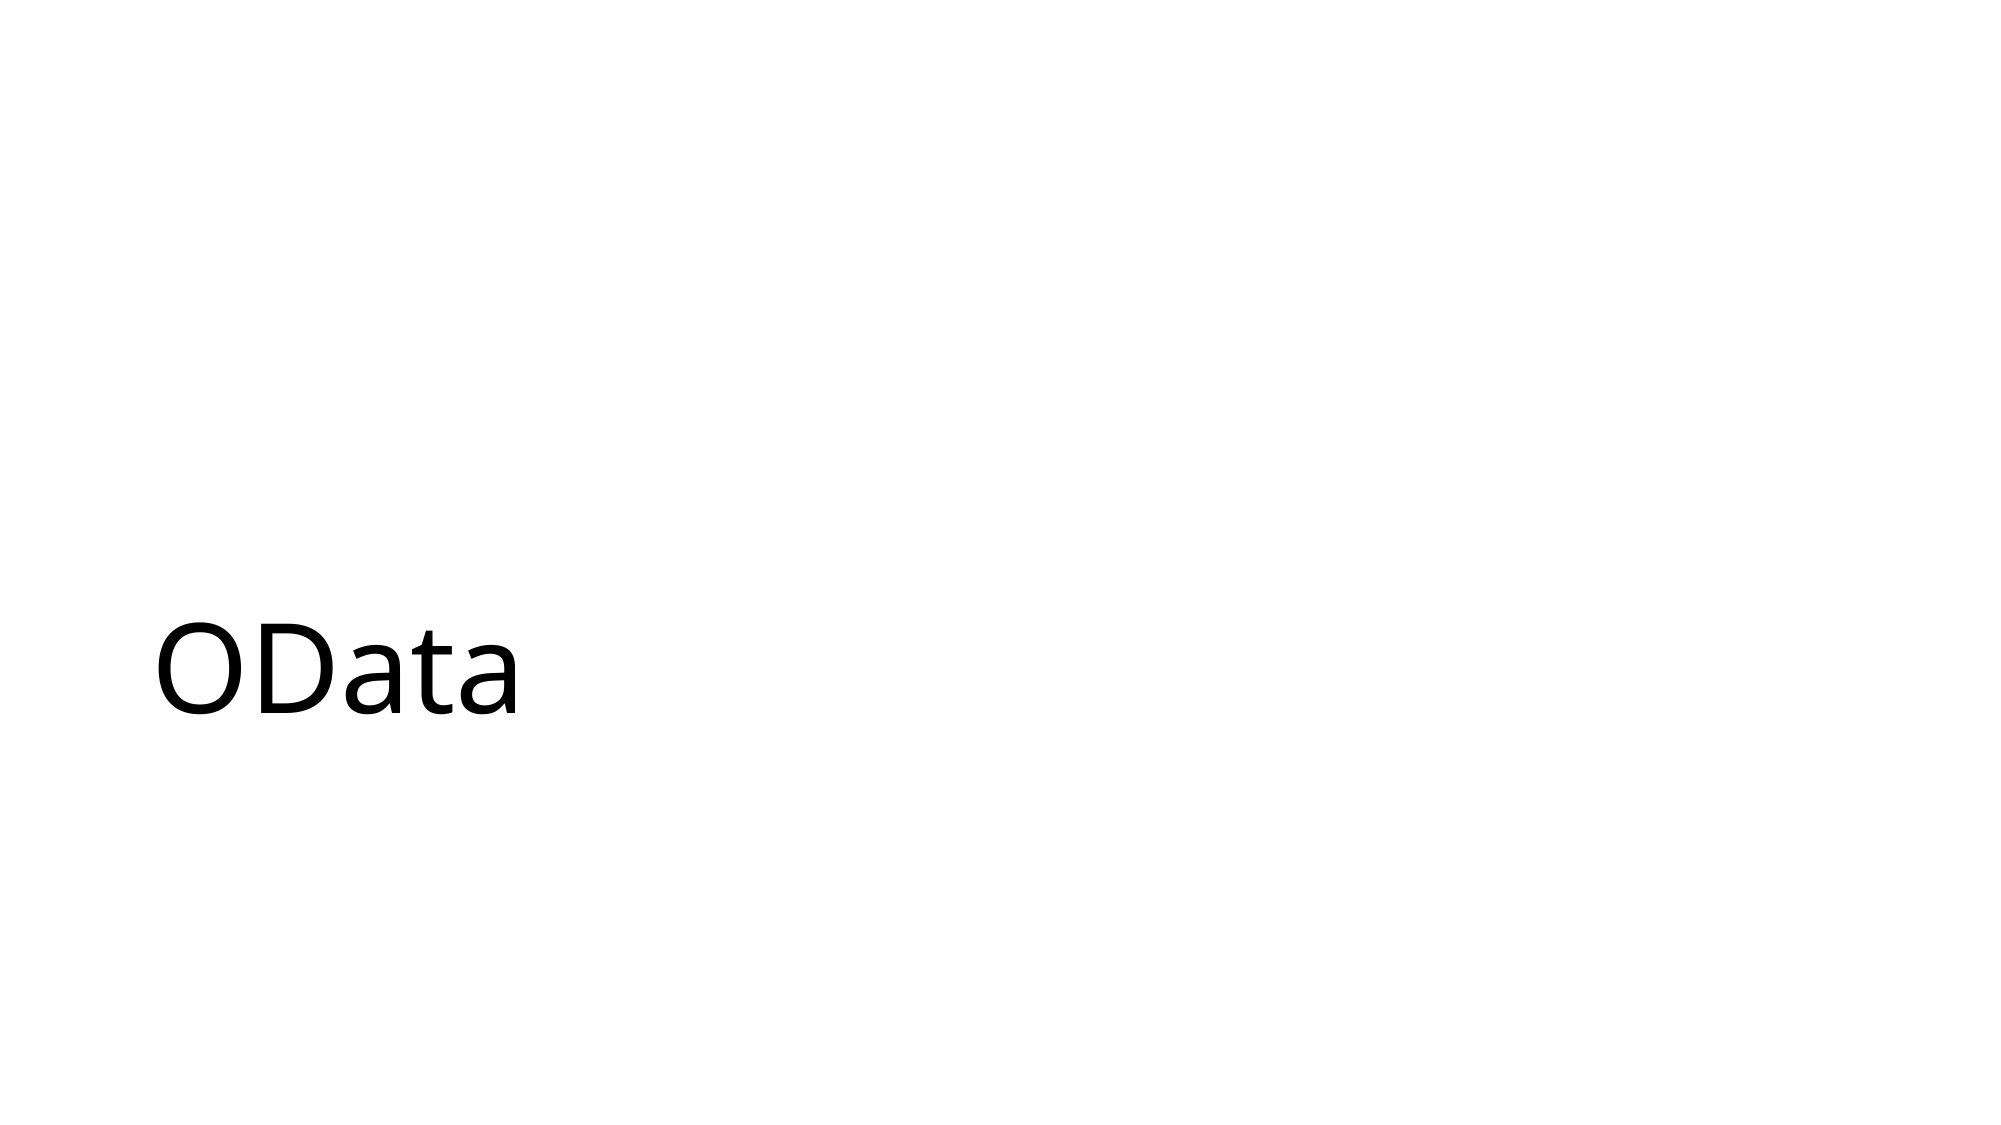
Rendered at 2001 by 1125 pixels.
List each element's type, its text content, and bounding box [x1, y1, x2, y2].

title OData [136, 280, 1862, 749]
